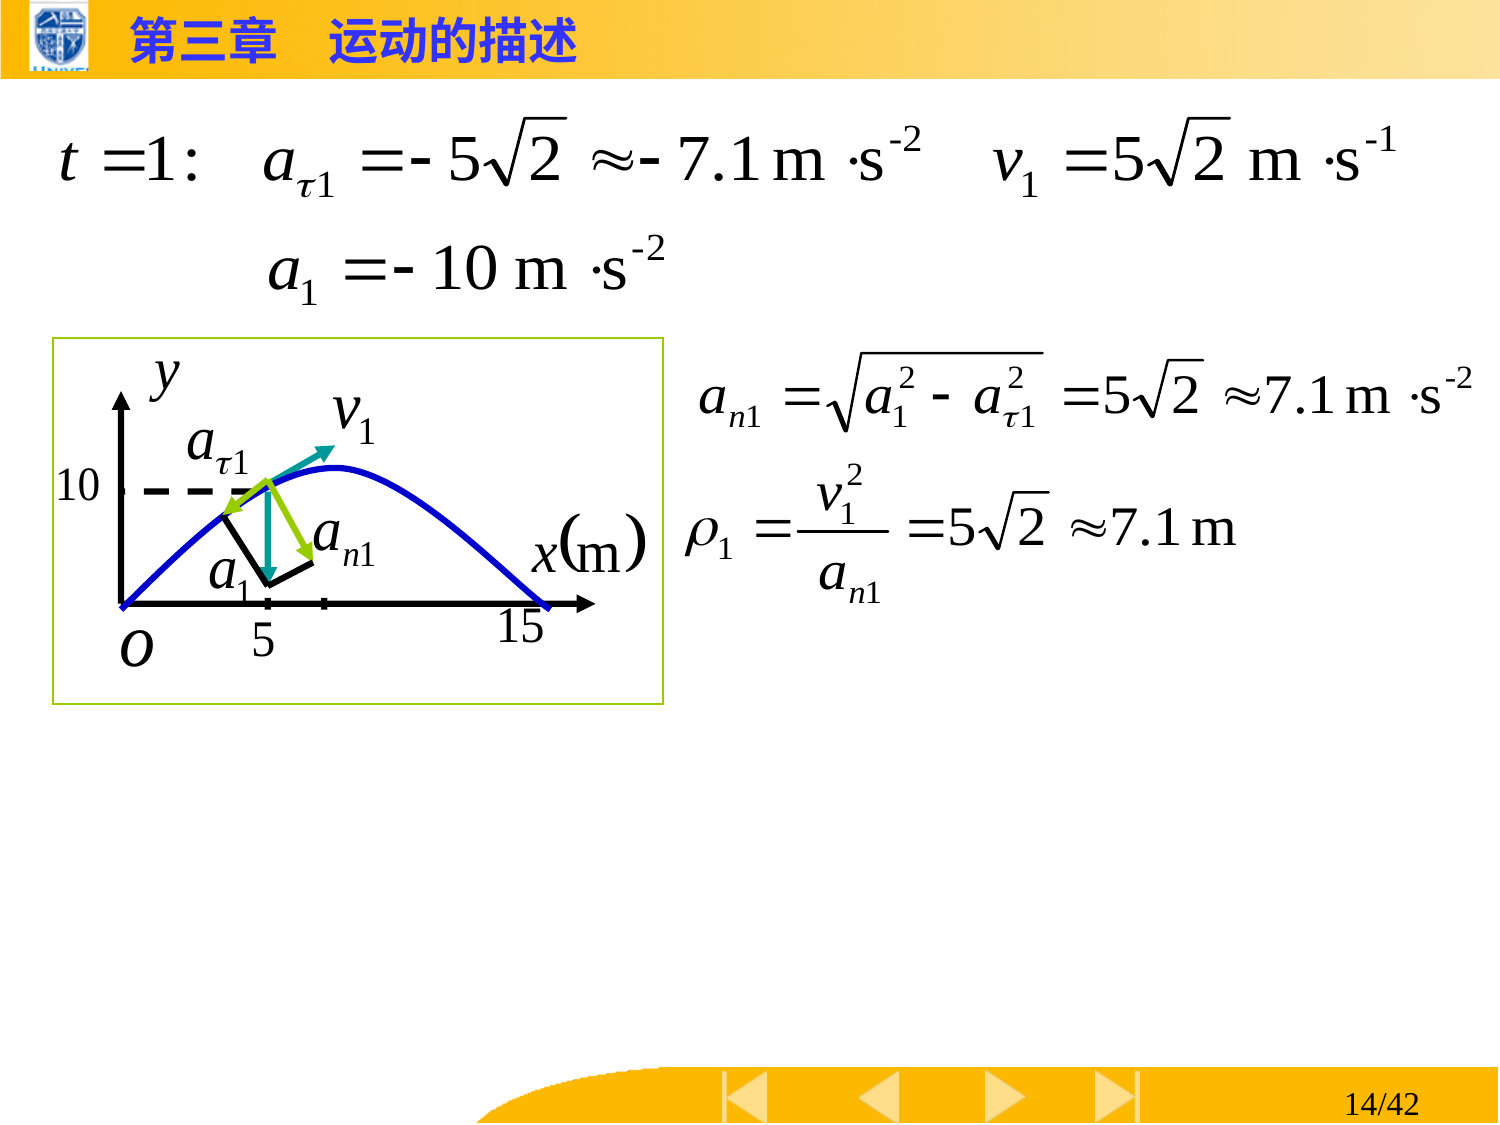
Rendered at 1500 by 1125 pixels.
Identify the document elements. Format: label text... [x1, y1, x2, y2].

picture [0, 0, 1500, 79]
slide_number 14/42 [1167, 1074, 1436, 1125]
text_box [52, 337, 664, 705]
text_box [672, 337, 1483, 618]
picture [477, 1067, 1498, 1125]
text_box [49, 101, 1433, 322]
